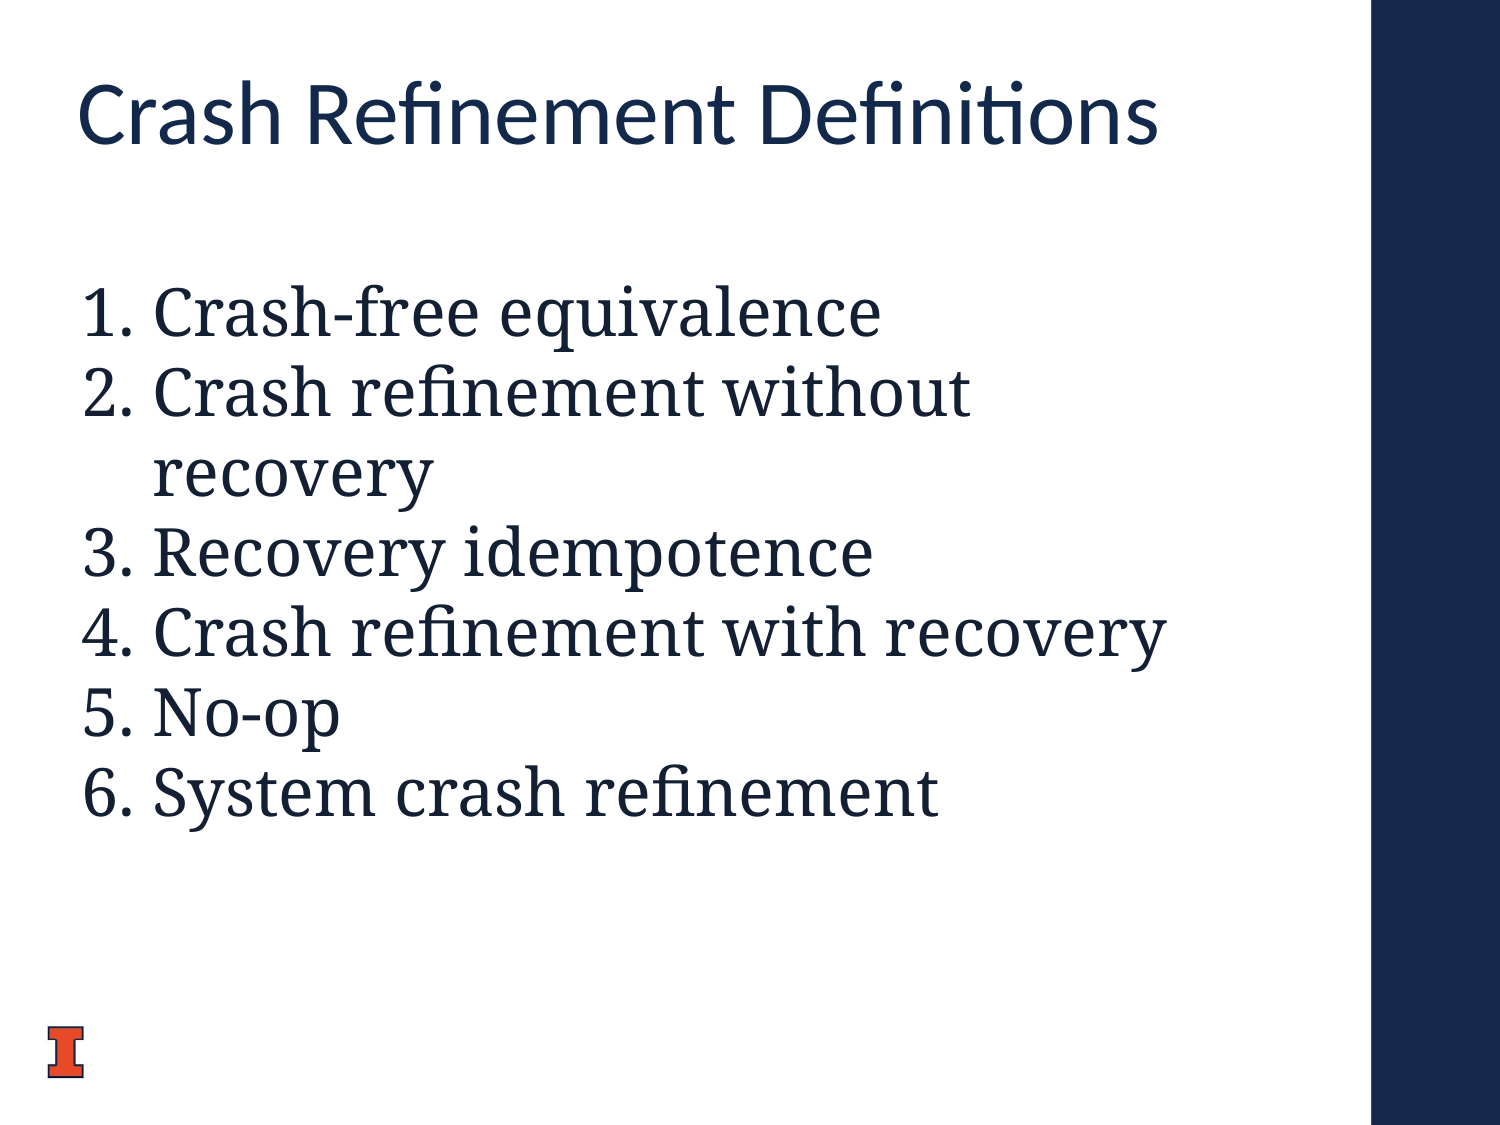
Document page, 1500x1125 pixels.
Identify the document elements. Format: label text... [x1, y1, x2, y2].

picture [0, 0, 1500, 1125]
title Crash Refinement Definitions [62, 45, 1219, 233]
list Crash-free equivalence Crash refinement without recovery Recovery idempotence Crash refinement with recovery No-op System crash refinement [62, 262, 1219, 975]
